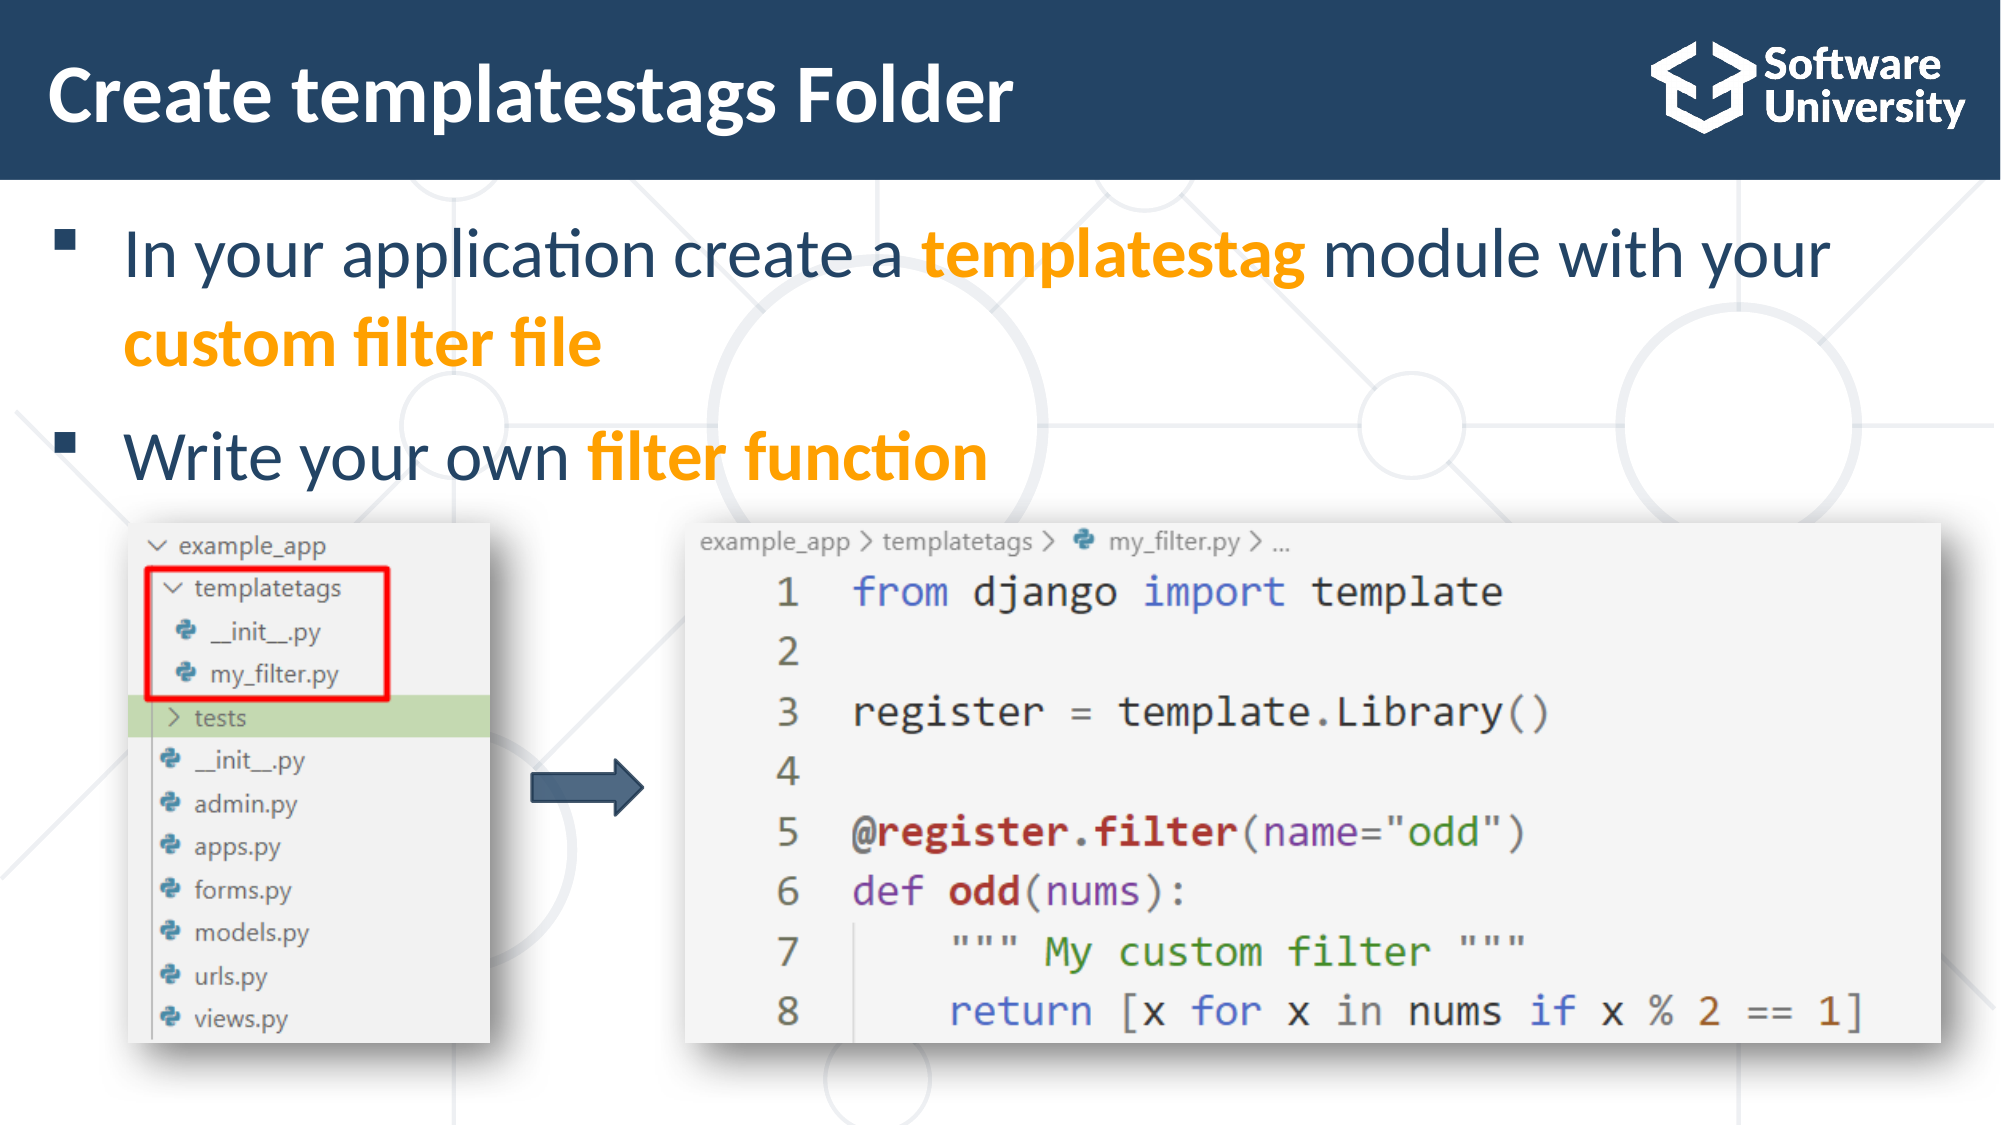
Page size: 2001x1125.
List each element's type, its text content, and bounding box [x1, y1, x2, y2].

title Create templatestags Folder [31, 16, 1625, 162]
picture [128, 523, 491, 1043]
list In your application create a templatestag module with your custom filter file Write your own filter function [31, 196, 1969, 1109]
picture [685, 523, 1941, 1043]
text_box [529, 757, 646, 818]
picture [1651, 41, 1966, 134]
